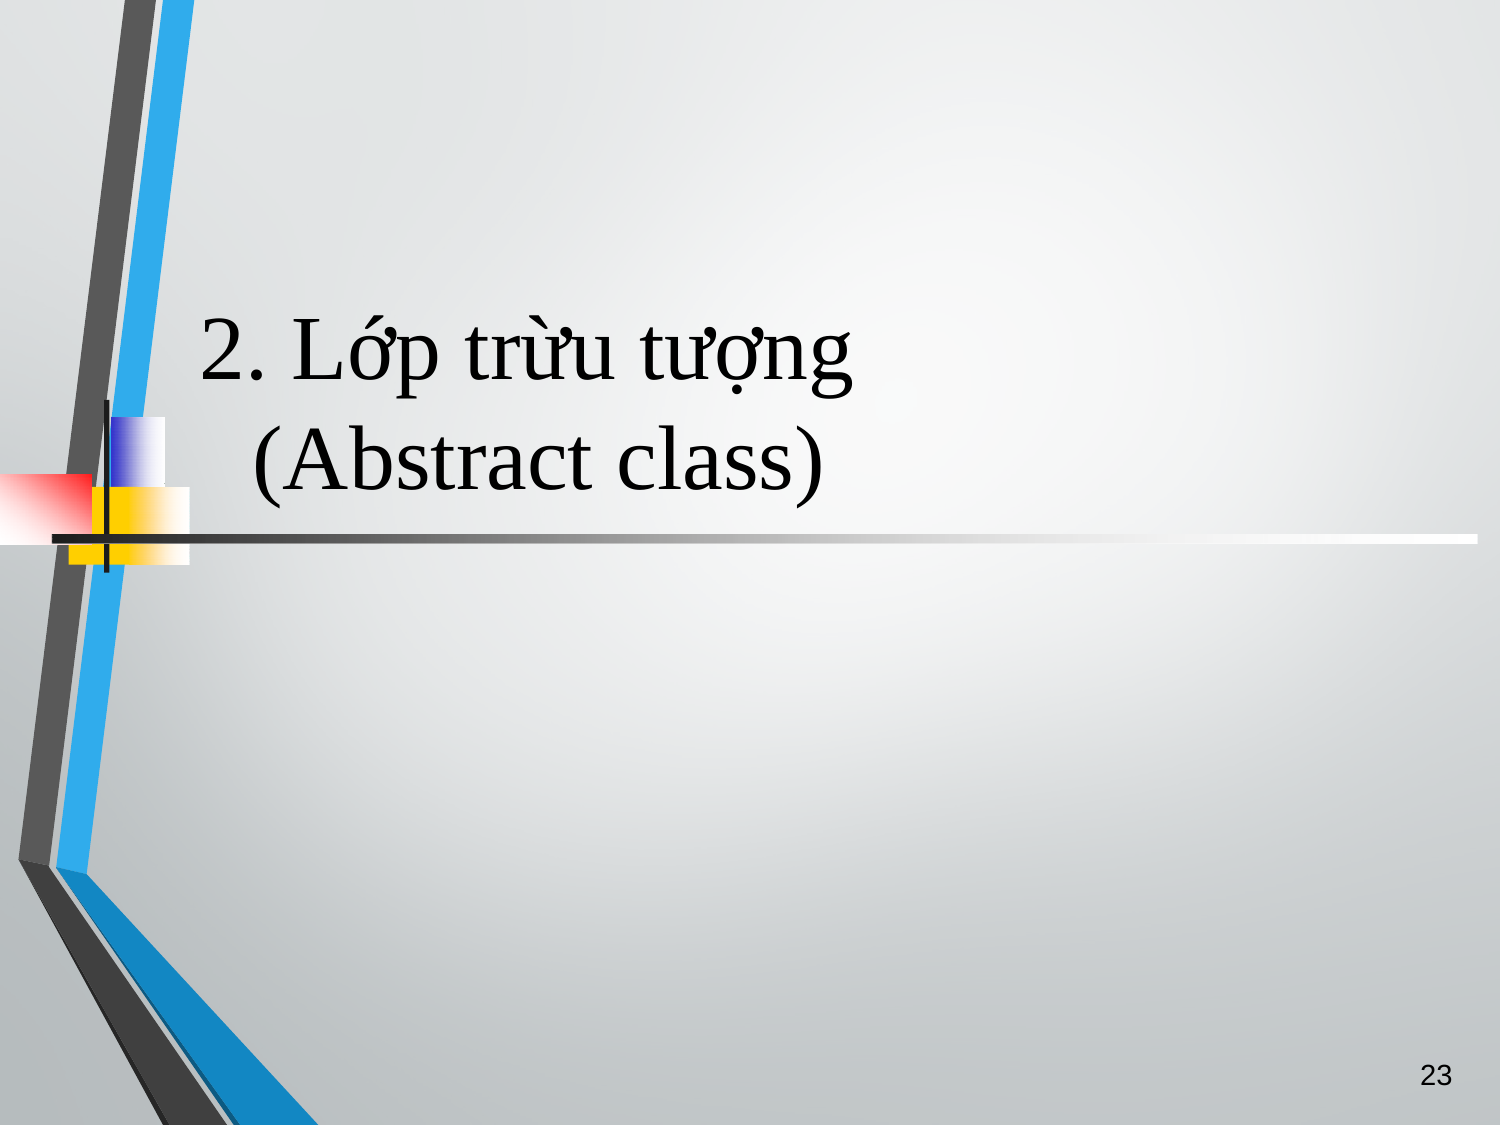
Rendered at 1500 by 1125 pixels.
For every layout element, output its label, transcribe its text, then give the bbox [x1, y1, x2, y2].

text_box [0, 399, 1478, 573]
title 2. Lớp trừu tượng (Abstract class) [175, 285, 902, 399]
text_box 23 [1384, 1055, 1459, 1091]
